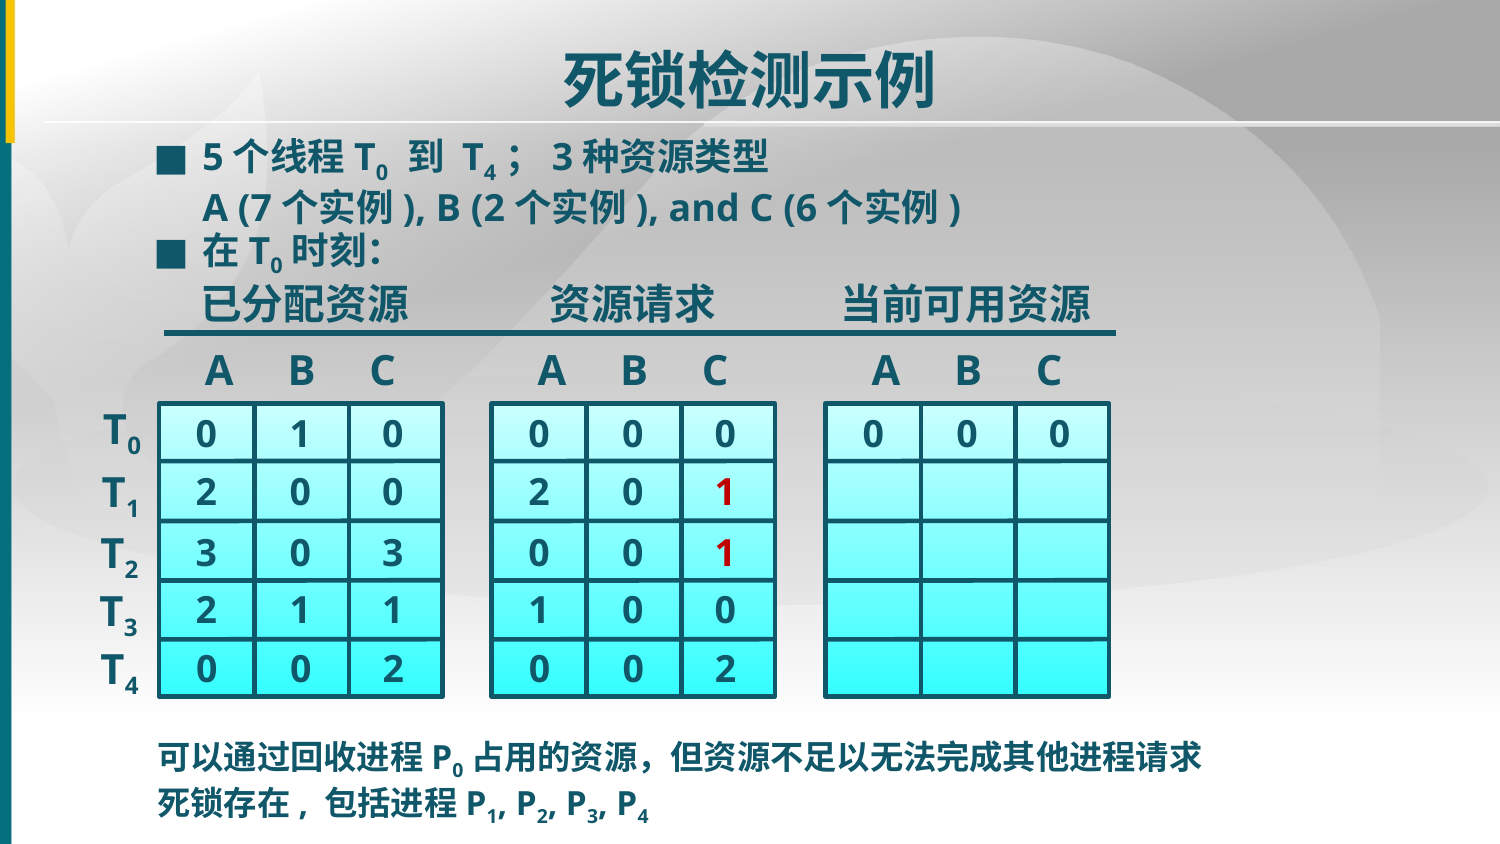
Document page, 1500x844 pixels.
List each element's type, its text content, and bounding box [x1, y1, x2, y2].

text_box T1 [86, 458, 153, 519]
text_box ■ [138, 125, 210, 186]
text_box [825, 336, 1110, 698]
text_box 5个线程T0 到 T4；3种资源类型 A (7个实例), B (2个实例), and C (6个实例) [187, 125, 1266, 243]
text_box 已分配资源 [185, 270, 424, 330]
picture [0, 0, 1500, 844]
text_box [491, 336, 776, 699]
text_box 可以通过回收进程P0占用的资源，但资源不足以无法完成其他进程请求 死锁存在, 包括进程P1, P2, P3, P4 [142, 728, 1286, 844]
text_box T4 [85, 635, 154, 707]
text_box T2 [85, 519, 153, 577]
text_box T3 [84, 577, 153, 649]
text_box T0 [88, 395, 153, 458]
text_box 当前可用资源 [825, 270, 1106, 330]
text_box ■ [138, 219, 210, 279]
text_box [158, 336, 443, 699]
text_box 资源请求 [534, 270, 732, 330]
text_box 死锁检测示例 [74, 33, 1425, 118]
text_box 在T0时刻： [210, 219, 422, 270]
